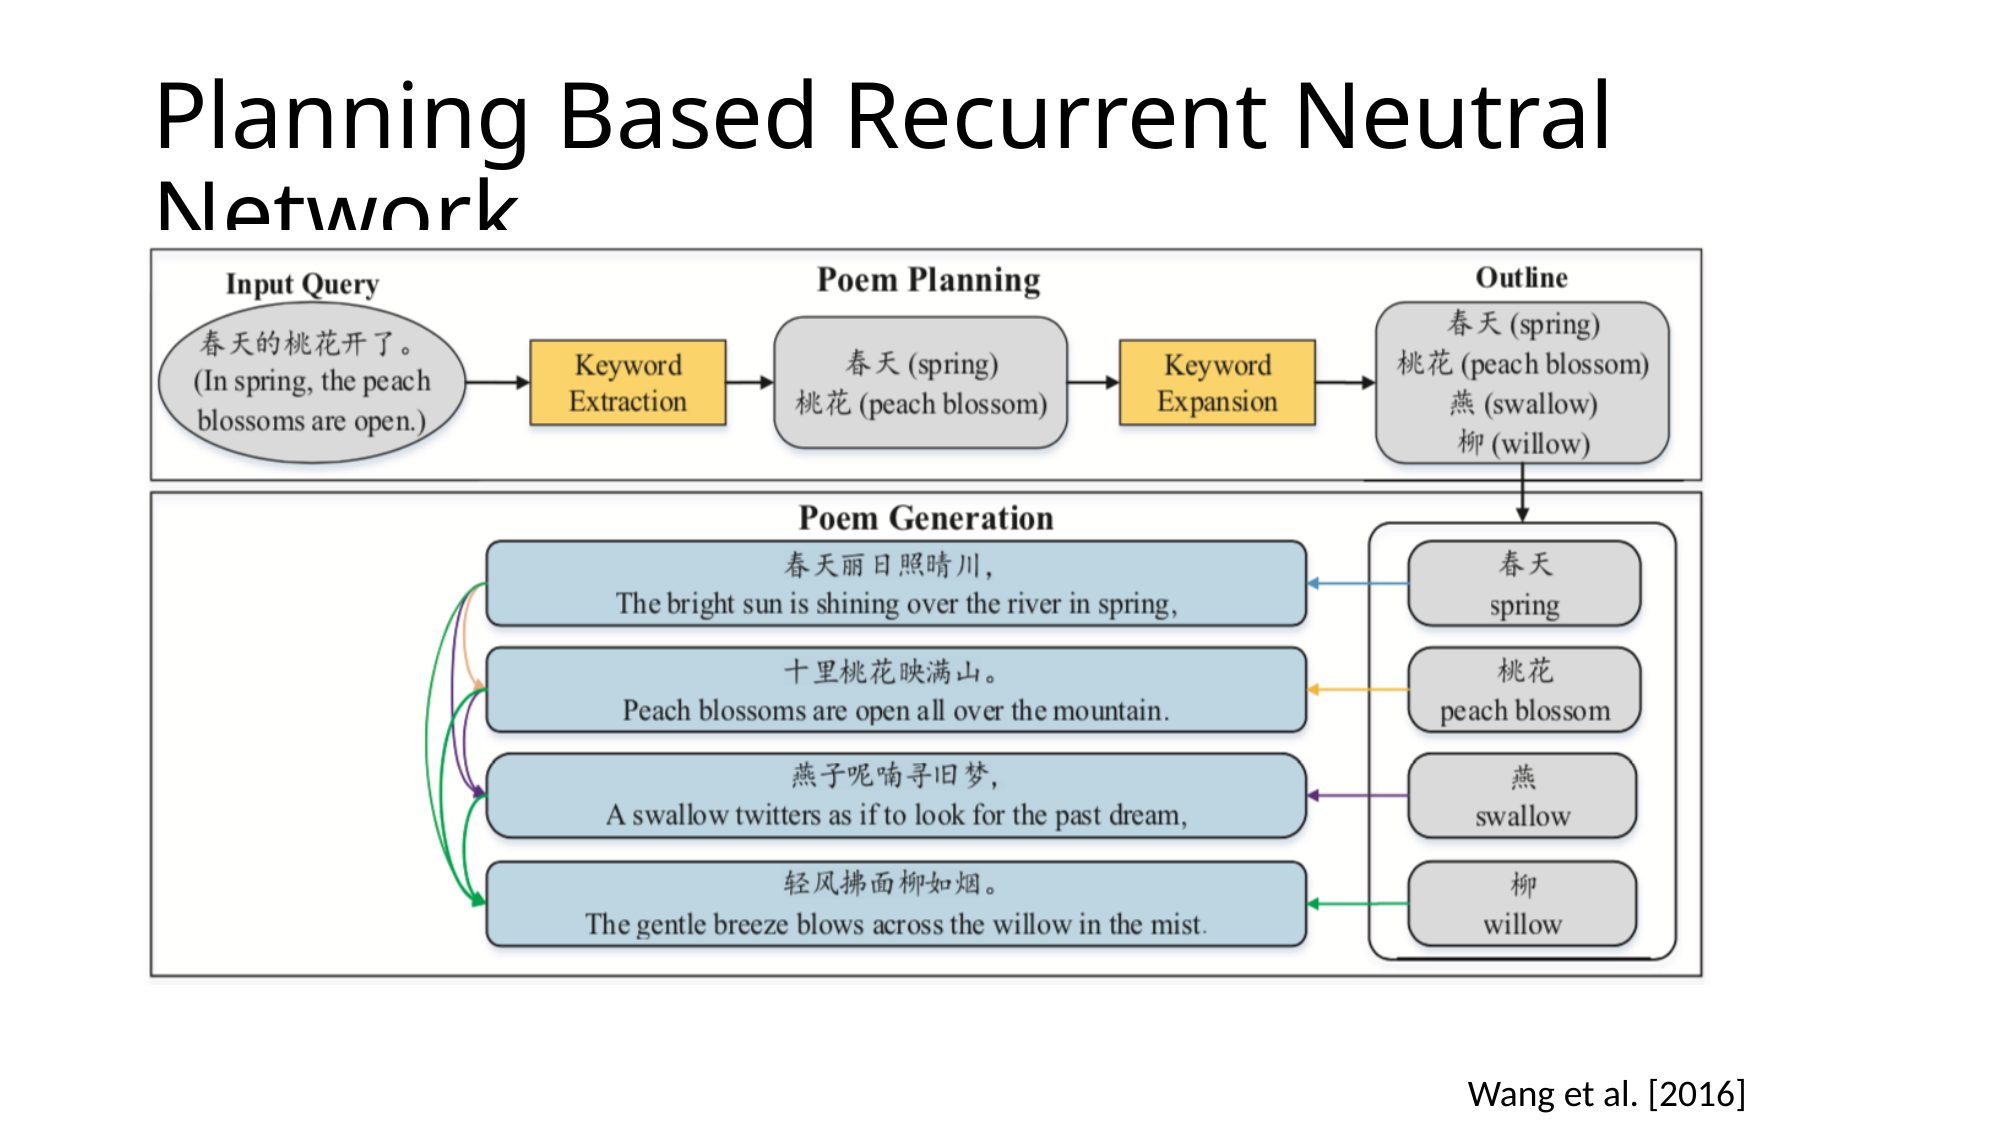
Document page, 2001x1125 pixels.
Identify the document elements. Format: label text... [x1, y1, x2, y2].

text_box Wang et al. [2016] [1453, 1061, 1836, 1122]
title Planning Based Recurrent Neutral Network [137, 59, 1863, 278]
picture [137, 230, 1718, 985]
